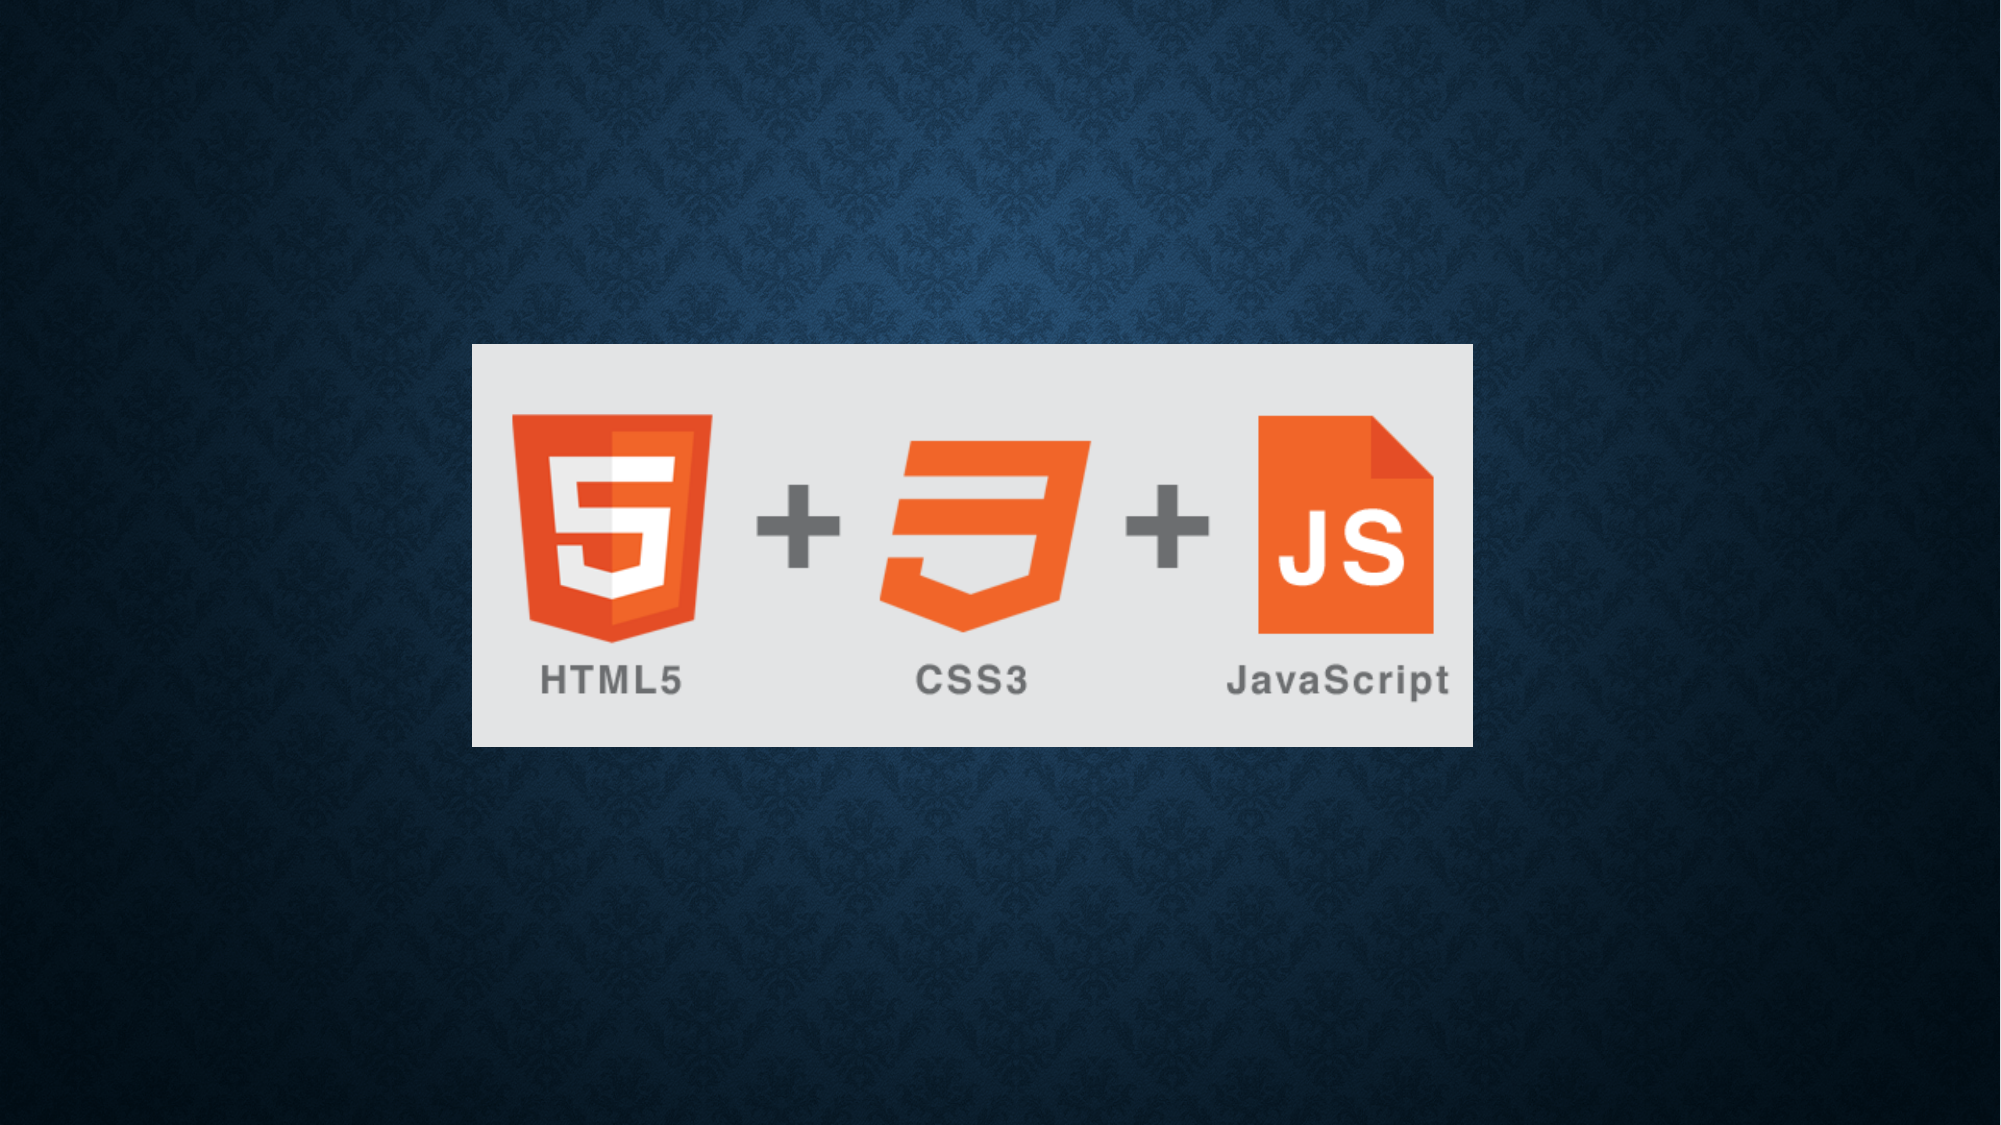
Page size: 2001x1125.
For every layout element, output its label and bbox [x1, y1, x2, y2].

picture [472, 344, 1474, 747]
